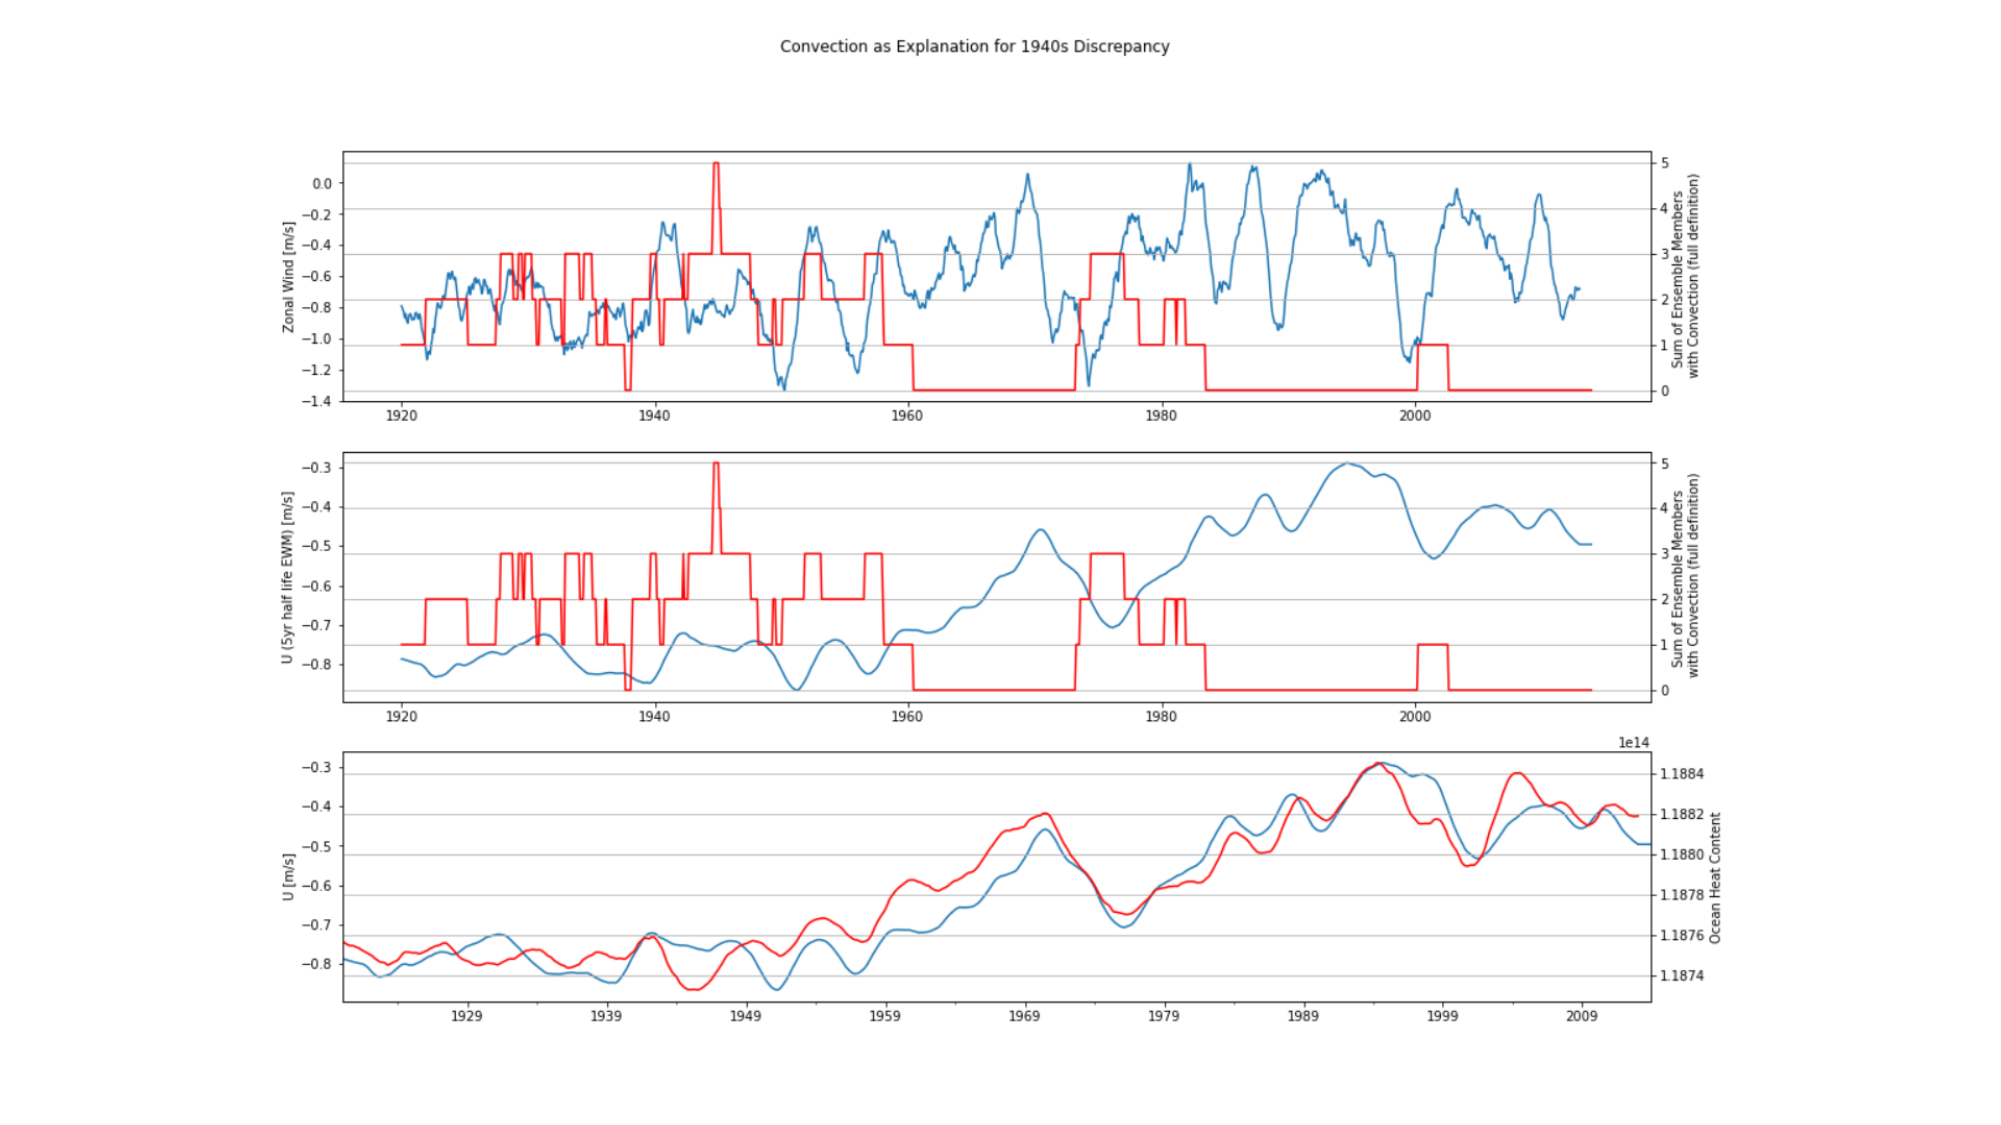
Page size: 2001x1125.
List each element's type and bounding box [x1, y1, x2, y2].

picture [234, 34, 1785, 1038]
